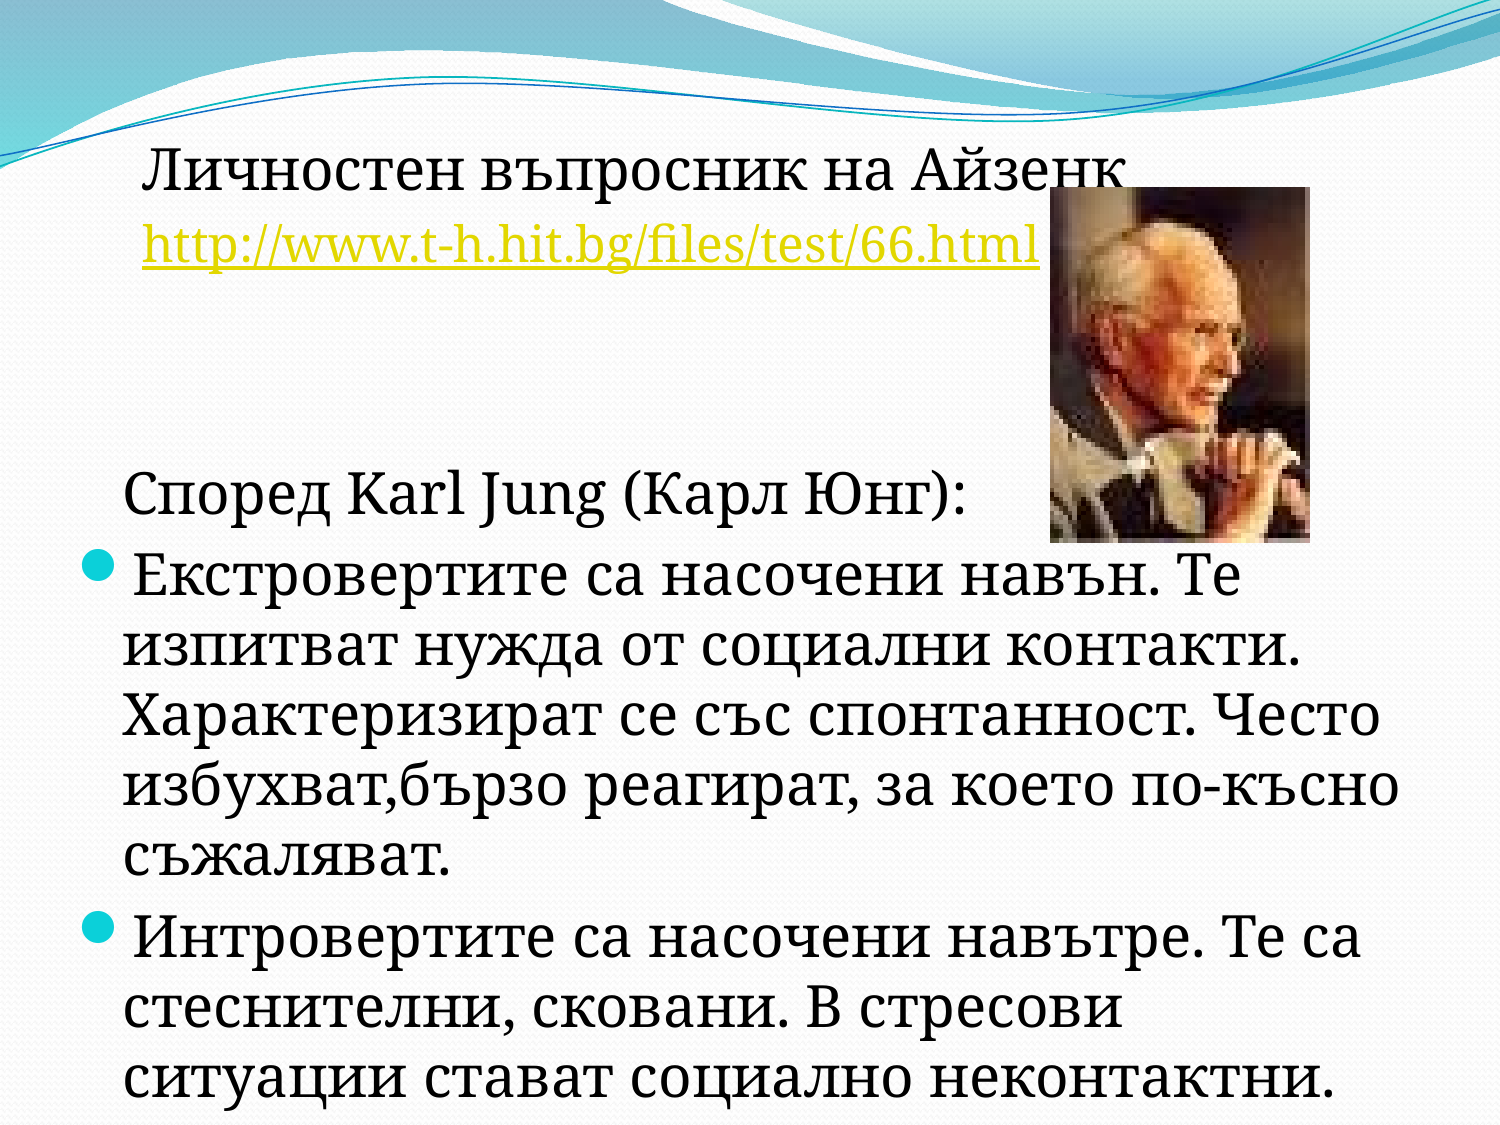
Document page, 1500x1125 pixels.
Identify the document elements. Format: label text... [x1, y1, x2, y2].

picture [1049, 187, 1310, 543]
list Личностен въпросник на Айзенк http://www.t-h.hit.bg/files/test/66.html Според Karl Jung (Карл Юнг): Екстровертите са насочени навън. Те изпитват нужда от социални контакти. Характеризират се със спонтанност. Често избухват,бързо реагират, за което по-късно съжаляват. Интровертите са насочени навътре. Те са стеснителни, сковани. В стресови ситуации стават социално неконтактни. [62, 124, 1438, 1076]
